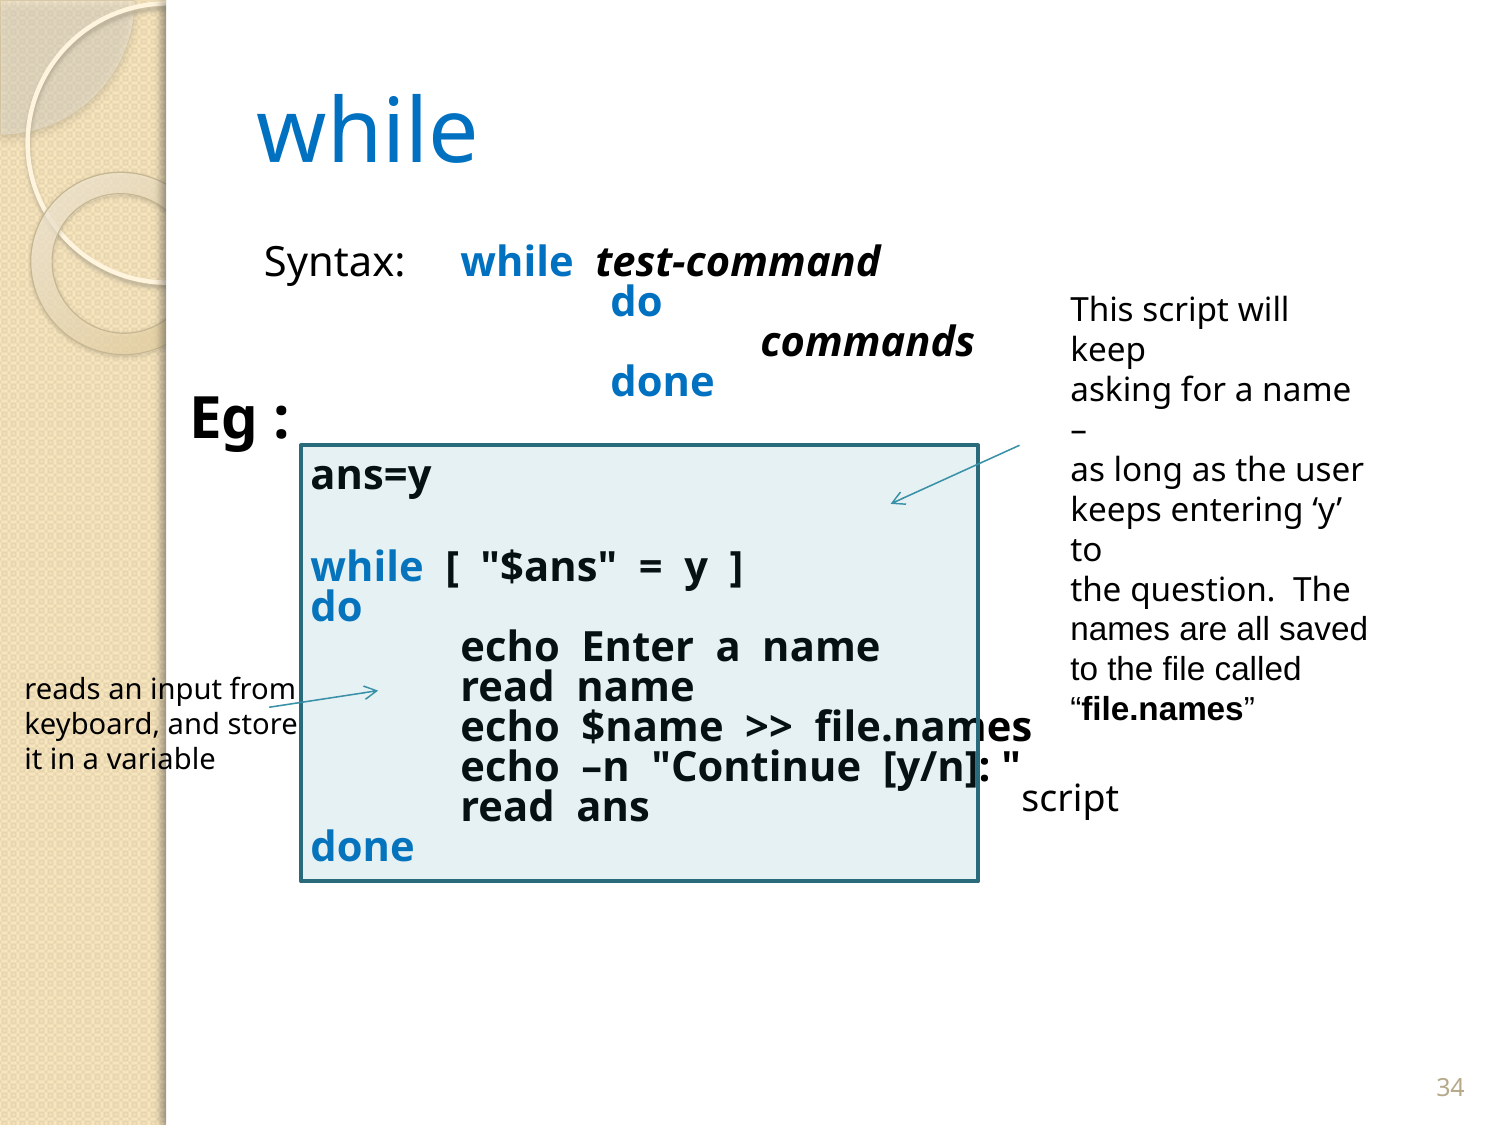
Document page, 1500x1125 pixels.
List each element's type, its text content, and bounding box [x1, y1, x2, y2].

title while [242, 0, 1473, 188]
text_box reads an input from keyboard, and store it in a variable [9, 663, 313, 783]
text_box script [1006, 766, 1134, 827]
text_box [890, 445, 1020, 505]
text_box [299, 443, 980, 883]
text_box Eg : [174, 372, 306, 458]
list Syntax: while test-command do commands done ans=y while [ "$ans" = y ] do echo Enter a name read name echo $name >> file.names echo –n "Continue [y/n]: " read ans done [235, 237, 1466, 1025]
slide_number 34 [1413, 1034, 1488, 1113]
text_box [269, 690, 379, 708]
text_box This script will keep asking for a name – as long as the user keeps entering ‘y’ to the question. The names are all saved to the file called “file.names” [1055, 280, 1388, 735]
